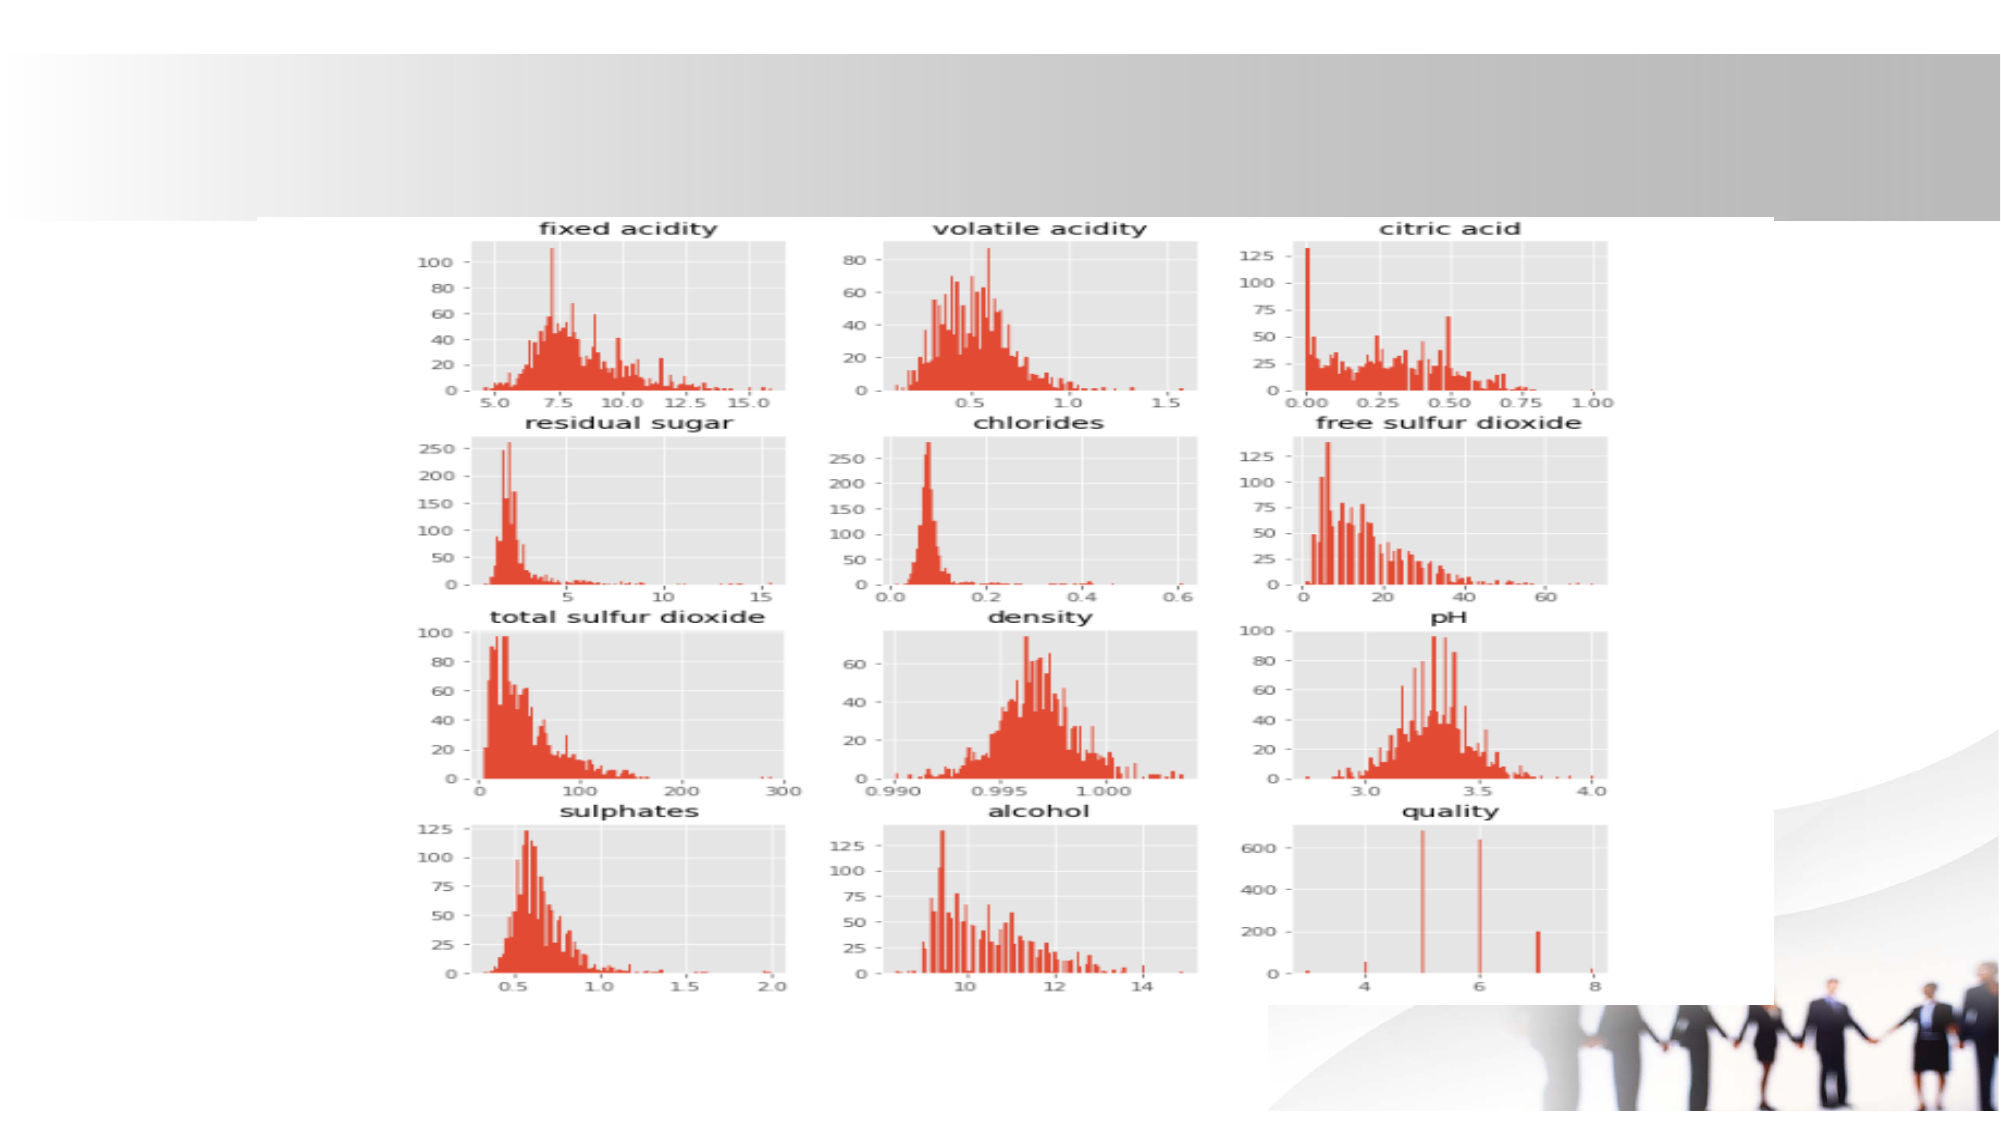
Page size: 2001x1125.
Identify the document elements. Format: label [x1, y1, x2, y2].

list [257, 217, 1774, 1005]
slide_number [1433, 1024, 1900, 1103]
picture [1268, 728, 1999, 1111]
